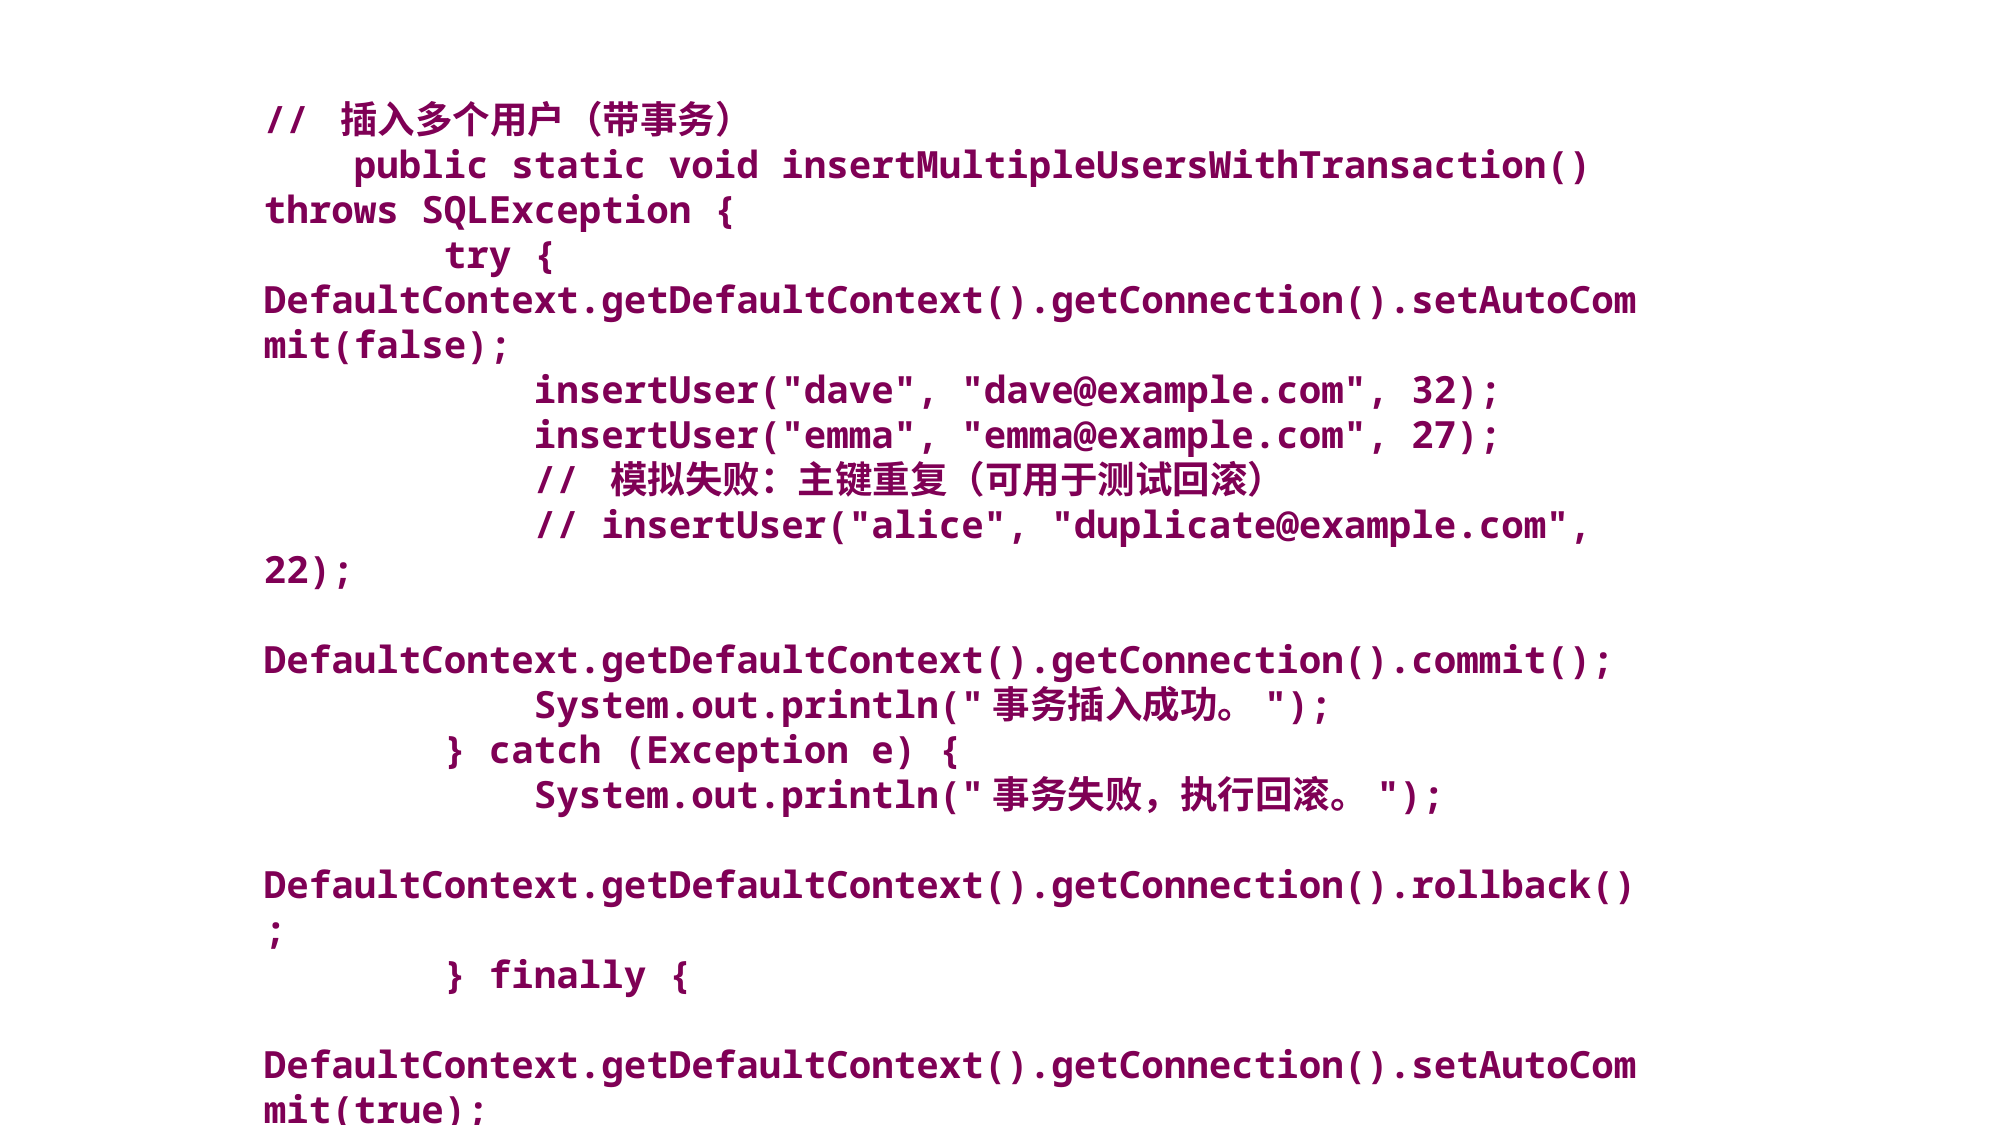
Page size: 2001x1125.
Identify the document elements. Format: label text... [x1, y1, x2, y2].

text_box // 插入多个用户（带事务） public static void insertMultipleUsersWithTransaction() throws SQLException { try { DefaultContext.getDefaultContext().getConnection().setAutoCommit(false); insertUser("dave", "dave@example.com", 32); insertUser("emma", "emma@example.com", 27); // 模拟失败：主键重复（可用于测试回滚） // insertUser("alice", "duplicate@example.com", 22); DefaultContext.getDefaultContext().getConnection().commit(); System.out.println("事务插入成功。"); } catch (Exception e) { System.out.println("事务失败，执行回滚。"); DefaultContext.getDefaultContext().getConnection().rollback(); } finally { DefaultContext.getDefaultContext().getConnection().setAutoCommit(true); } } } [249, 88, 1674, 1125]
